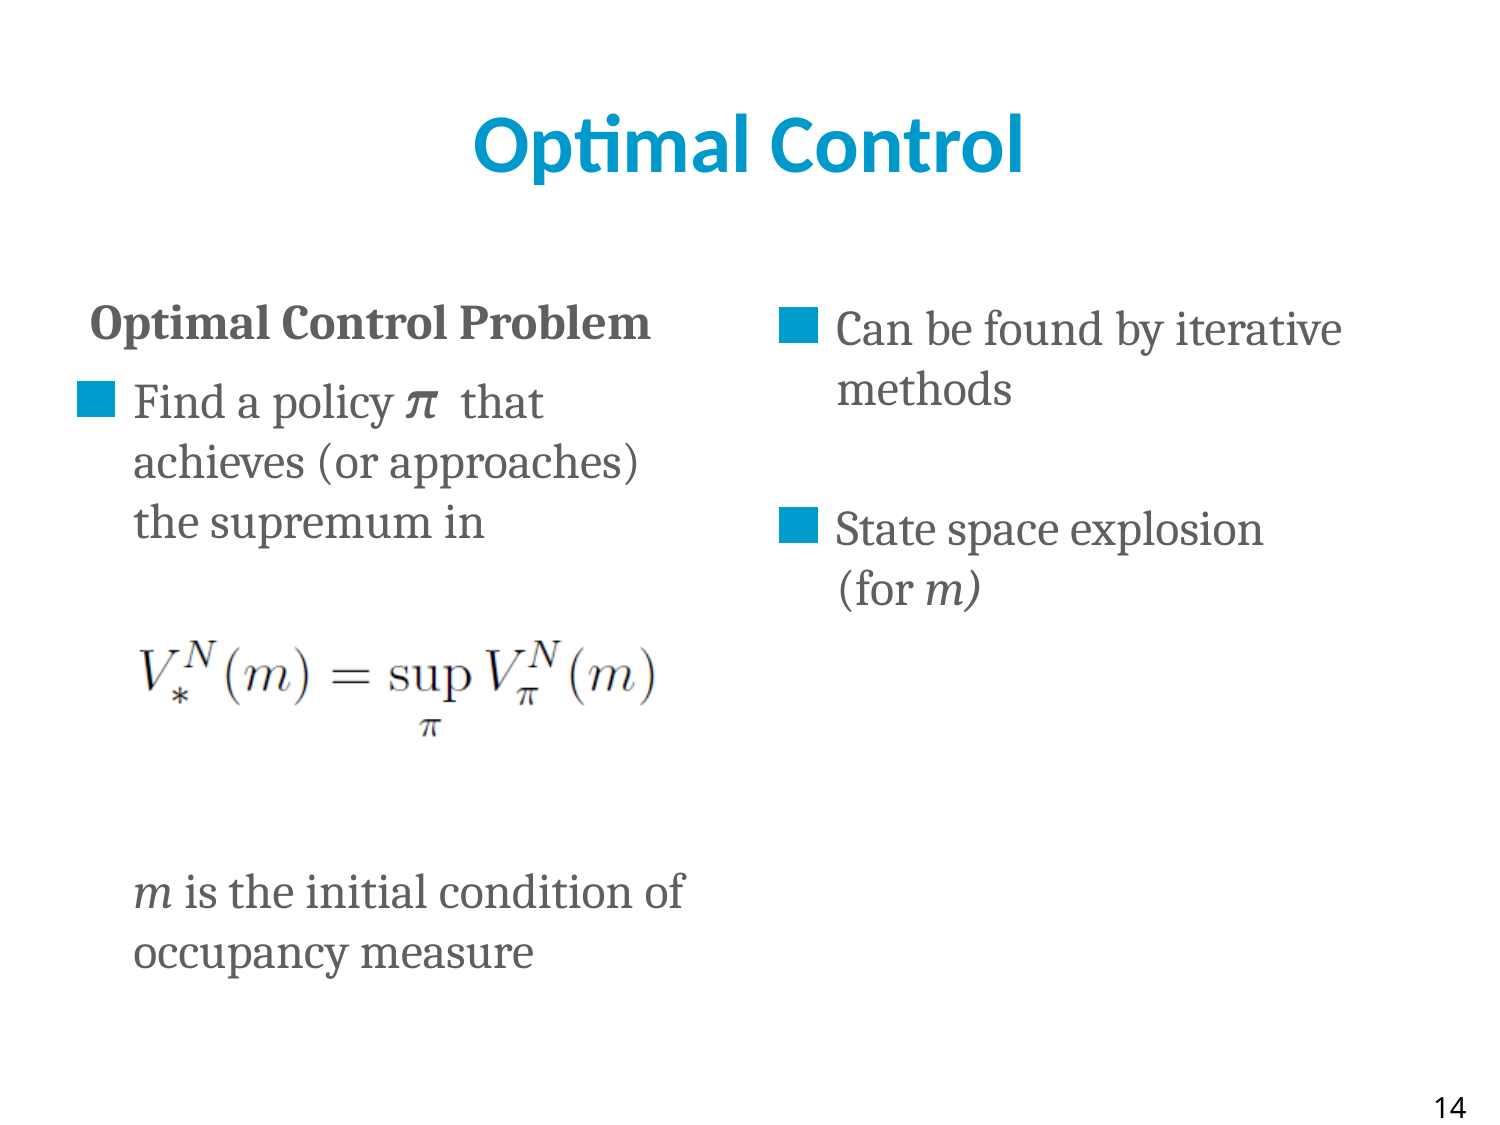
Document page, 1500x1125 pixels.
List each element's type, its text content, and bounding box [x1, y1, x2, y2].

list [93, 589, 720, 773]
footer 14 [1399, 1082, 1500, 1125]
list Find a policy π that achieves (or approaches) the supremum in m is the initial condition of occupancy measure [61, 360, 726, 1010]
title Optimal Control [74, 44, 1426, 233]
list Optimal Control Problem [74, 251, 738, 357]
text_box Can be found by iterative methods State space explosion (for m) [764, 287, 1428, 936]
